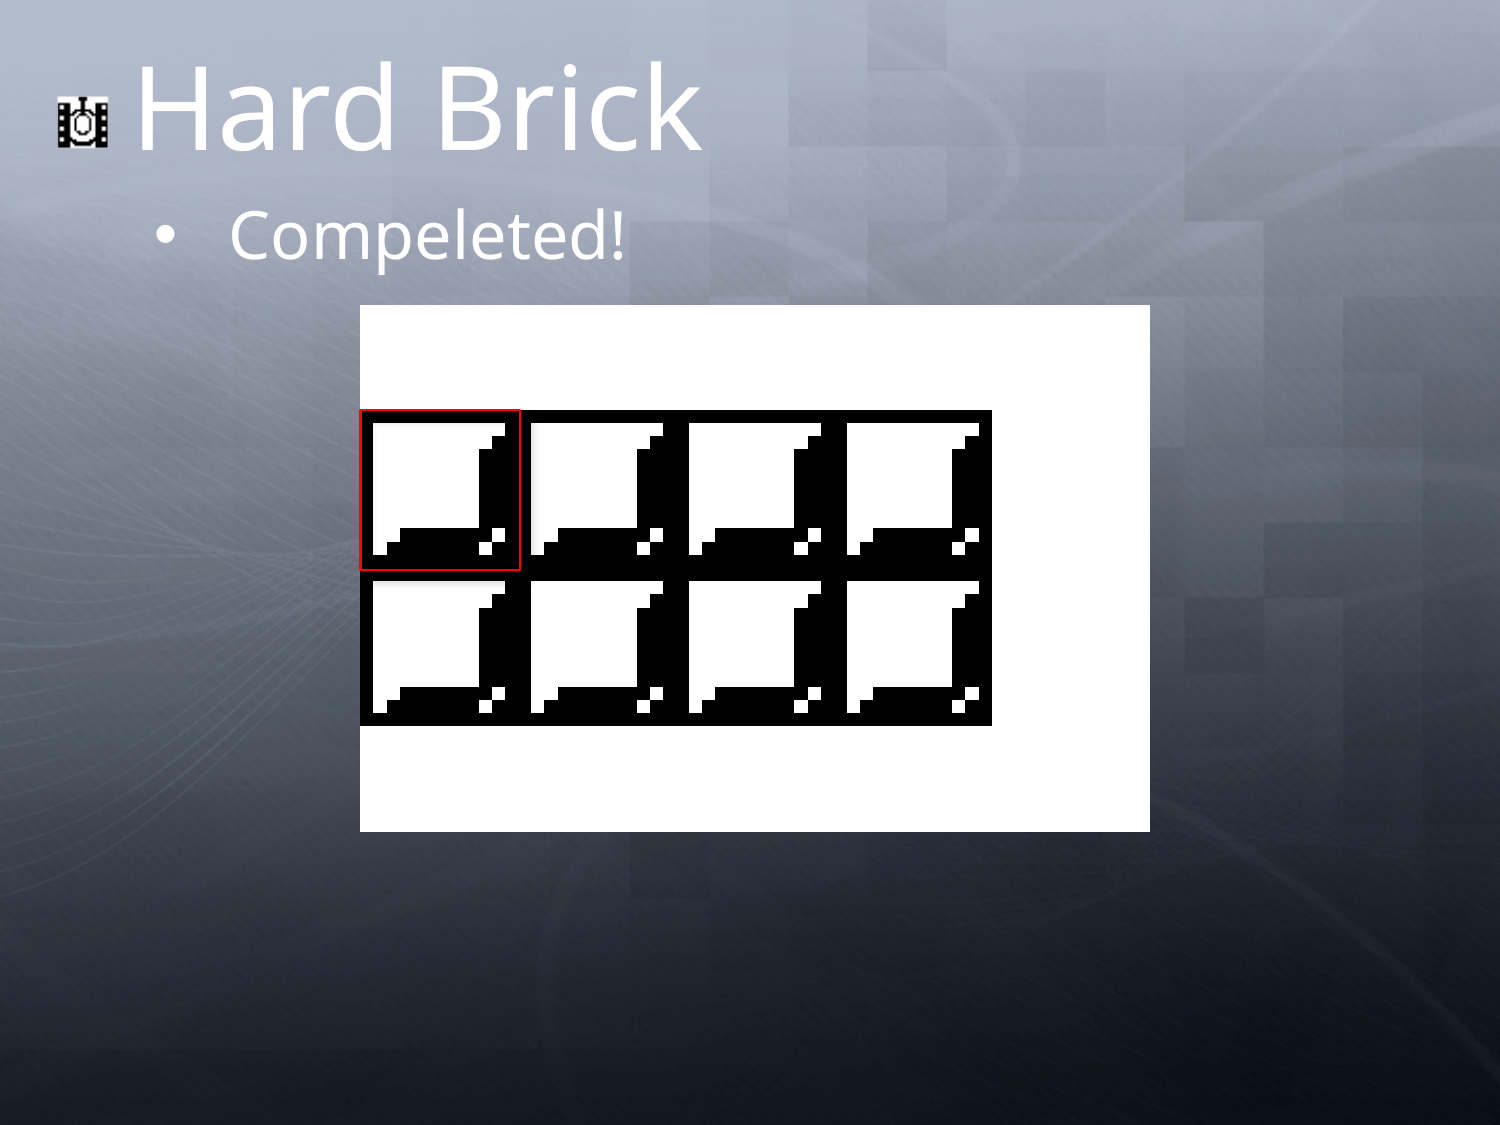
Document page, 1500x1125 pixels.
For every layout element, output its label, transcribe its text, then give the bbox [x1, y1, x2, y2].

picture [53, 95, 118, 155]
picture [294, 304, 1151, 833]
text_box Compeleted! [138, 185, 850, 281]
text_box Hard Brick [116, 26, 1437, 182]
